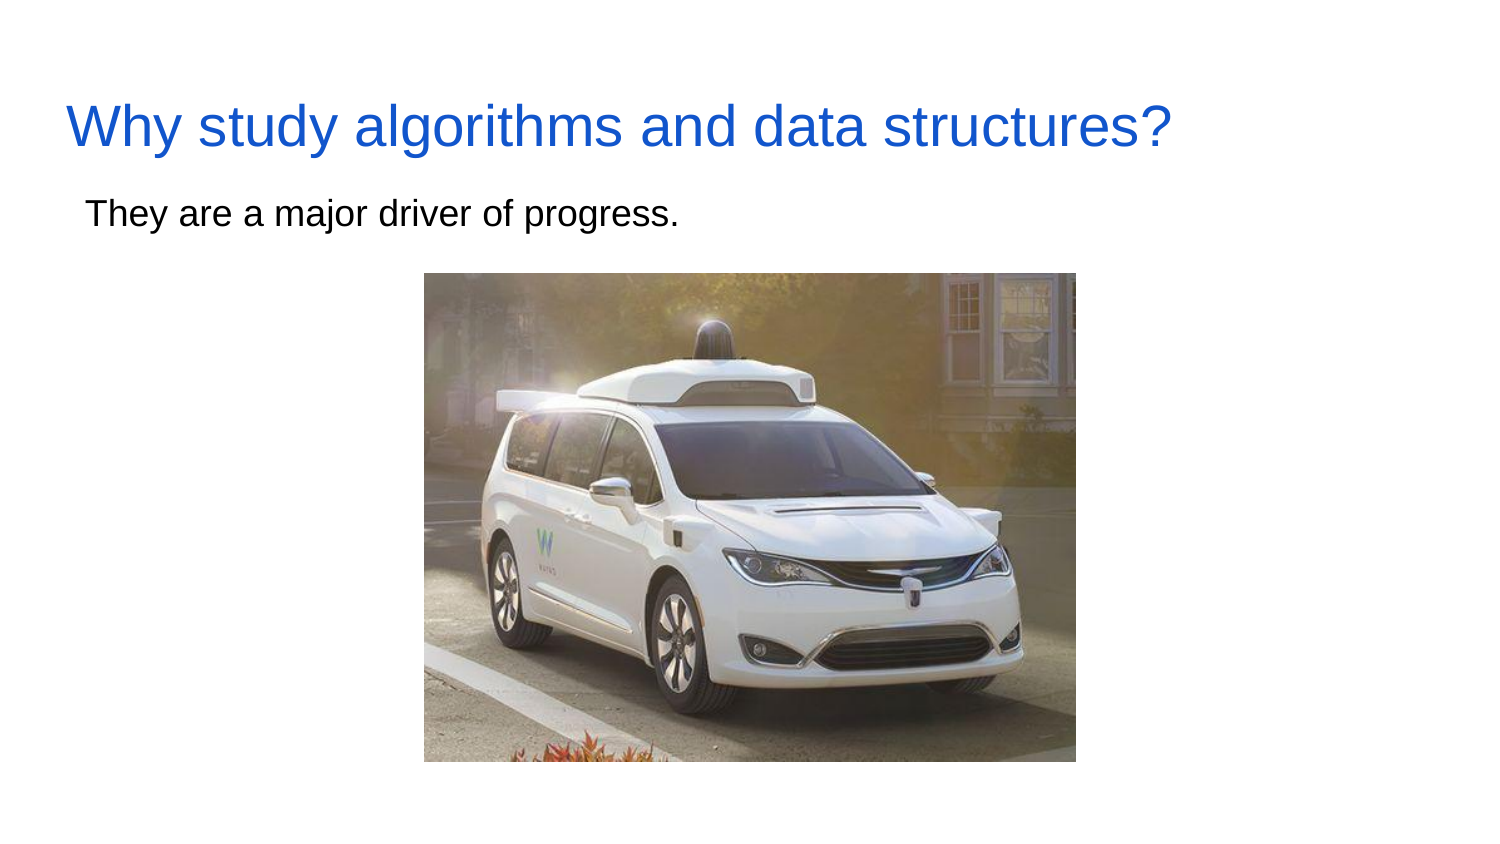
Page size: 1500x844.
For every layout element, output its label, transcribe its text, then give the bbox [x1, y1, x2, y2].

text_box They are a major driver of progress. [70, 174, 1500, 245]
title Why study algorithms and data structures? [51, 72, 1449, 167]
picture [424, 273, 1076, 763]
